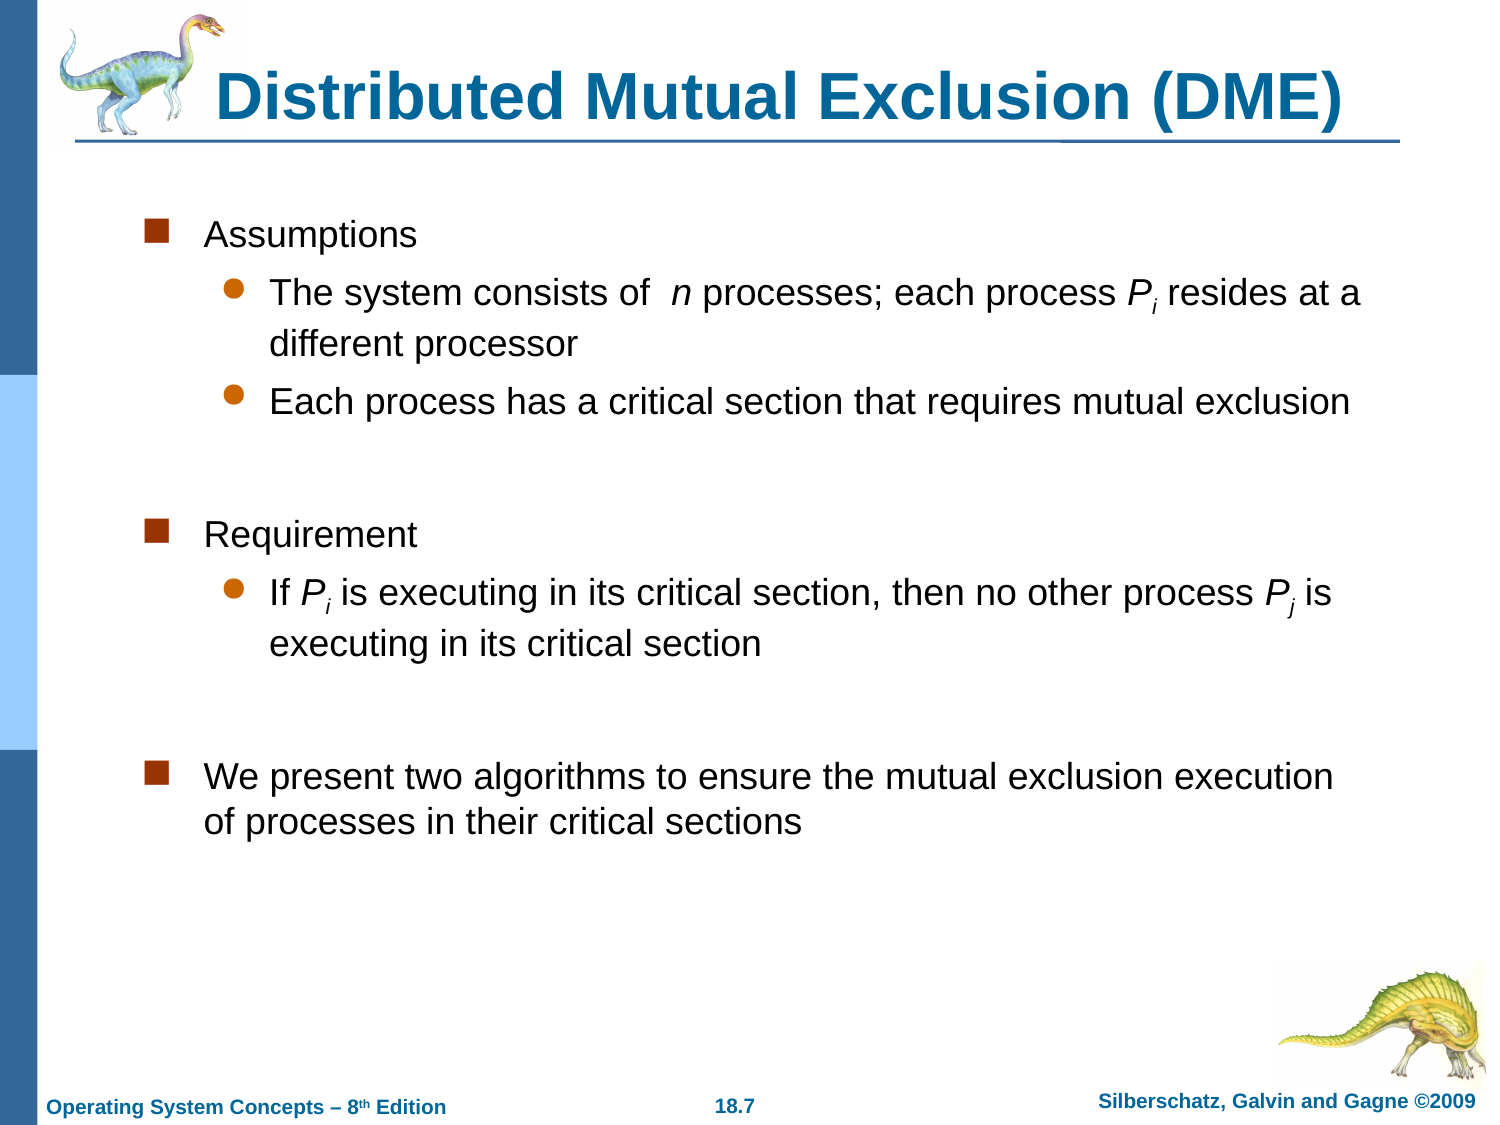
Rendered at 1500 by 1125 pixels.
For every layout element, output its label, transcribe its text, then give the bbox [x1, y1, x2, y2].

picture [46, 0, 243, 149]
title Distributed Mutual Exclusion (DME) [152, 45, 1426, 141]
list Assumptions The system consists of n processes; each process Pi resides at a different processor Each process has a critical section that requires mutual exclusion Requirement If Pi is executing in its critical section, then no other process Pj is executing in its critical section We present two algorithms to ensure the mutual exclusion execution of processes in their critical sections [132, 202, 1384, 946]
picture [1275, 959, 1486, 1090]
